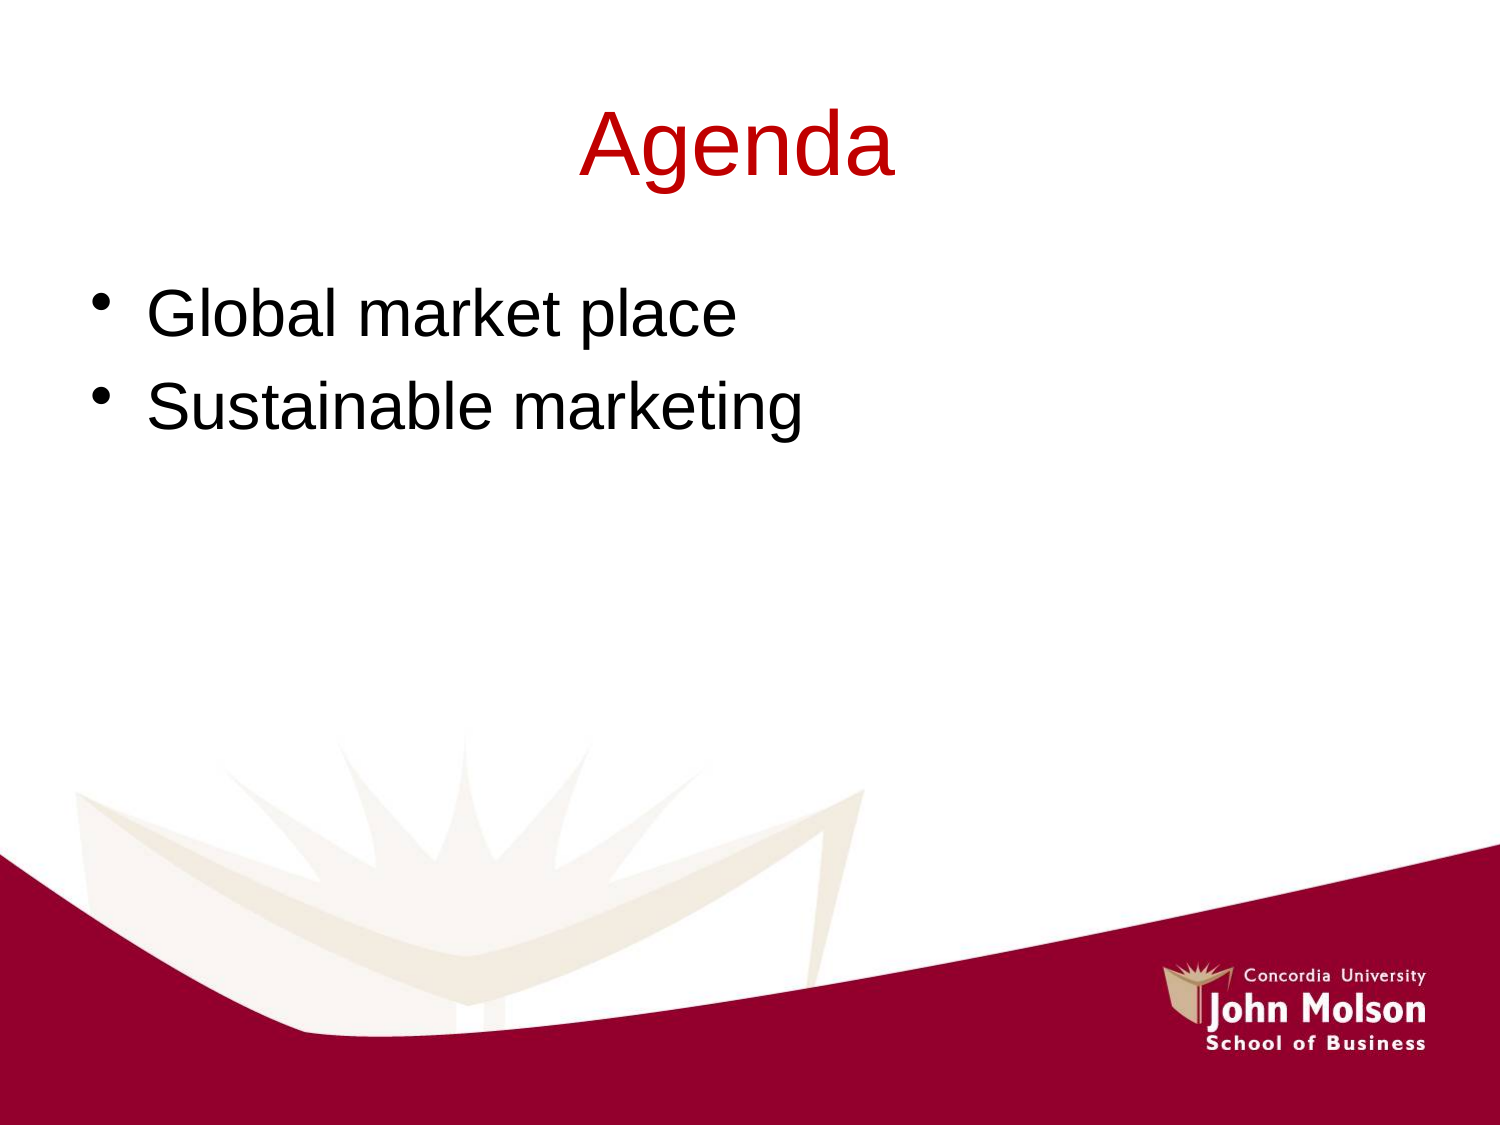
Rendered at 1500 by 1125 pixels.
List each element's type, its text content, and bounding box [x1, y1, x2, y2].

list Global market place Sustainable marketing [75, 262, 1425, 1005]
title Agenda [75, 45, 1425, 233]
picture [0, 0, 1500, 1125]
